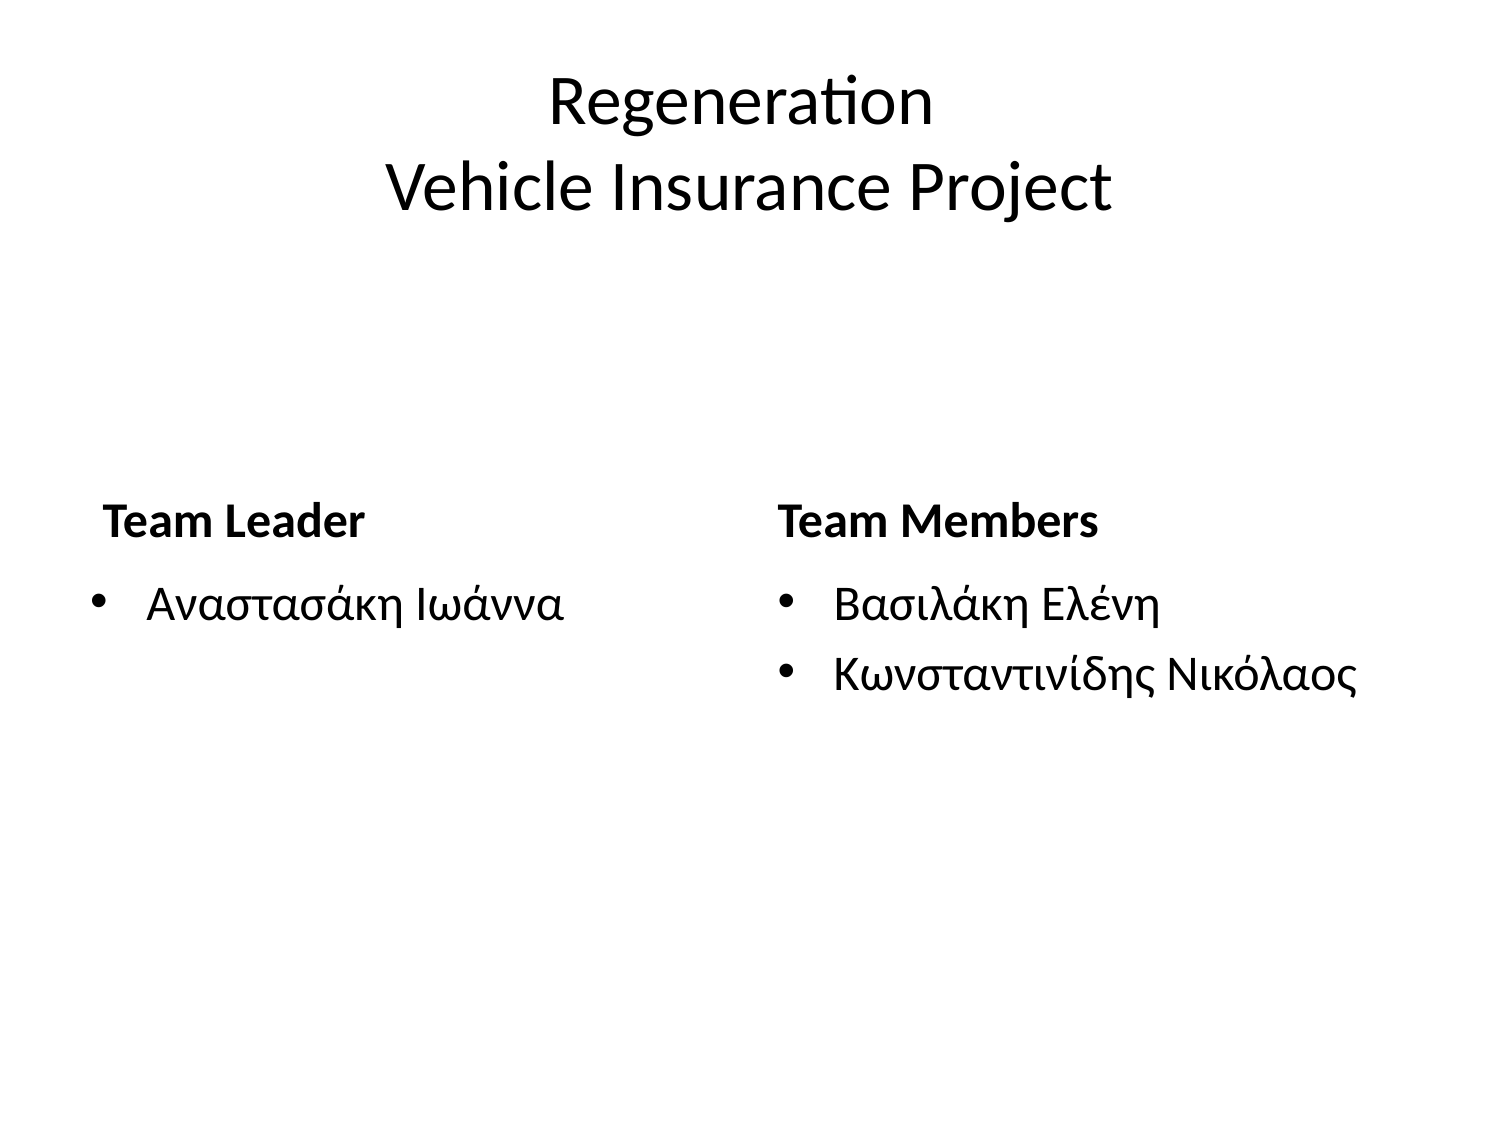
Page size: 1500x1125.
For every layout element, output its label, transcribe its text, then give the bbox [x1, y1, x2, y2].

list Βασιλάκη Ελένη Κωνσταντινίδης Νικόλαος [762, 562, 1426, 1005]
list Team Members [762, 450, 1426, 555]
list Team Leader [87, 450, 751, 555]
list Αναστασάκη Ιωάννα [75, 562, 738, 1005]
title Regeneration Vehicle Insurance Project [75, 45, 1425, 233]
